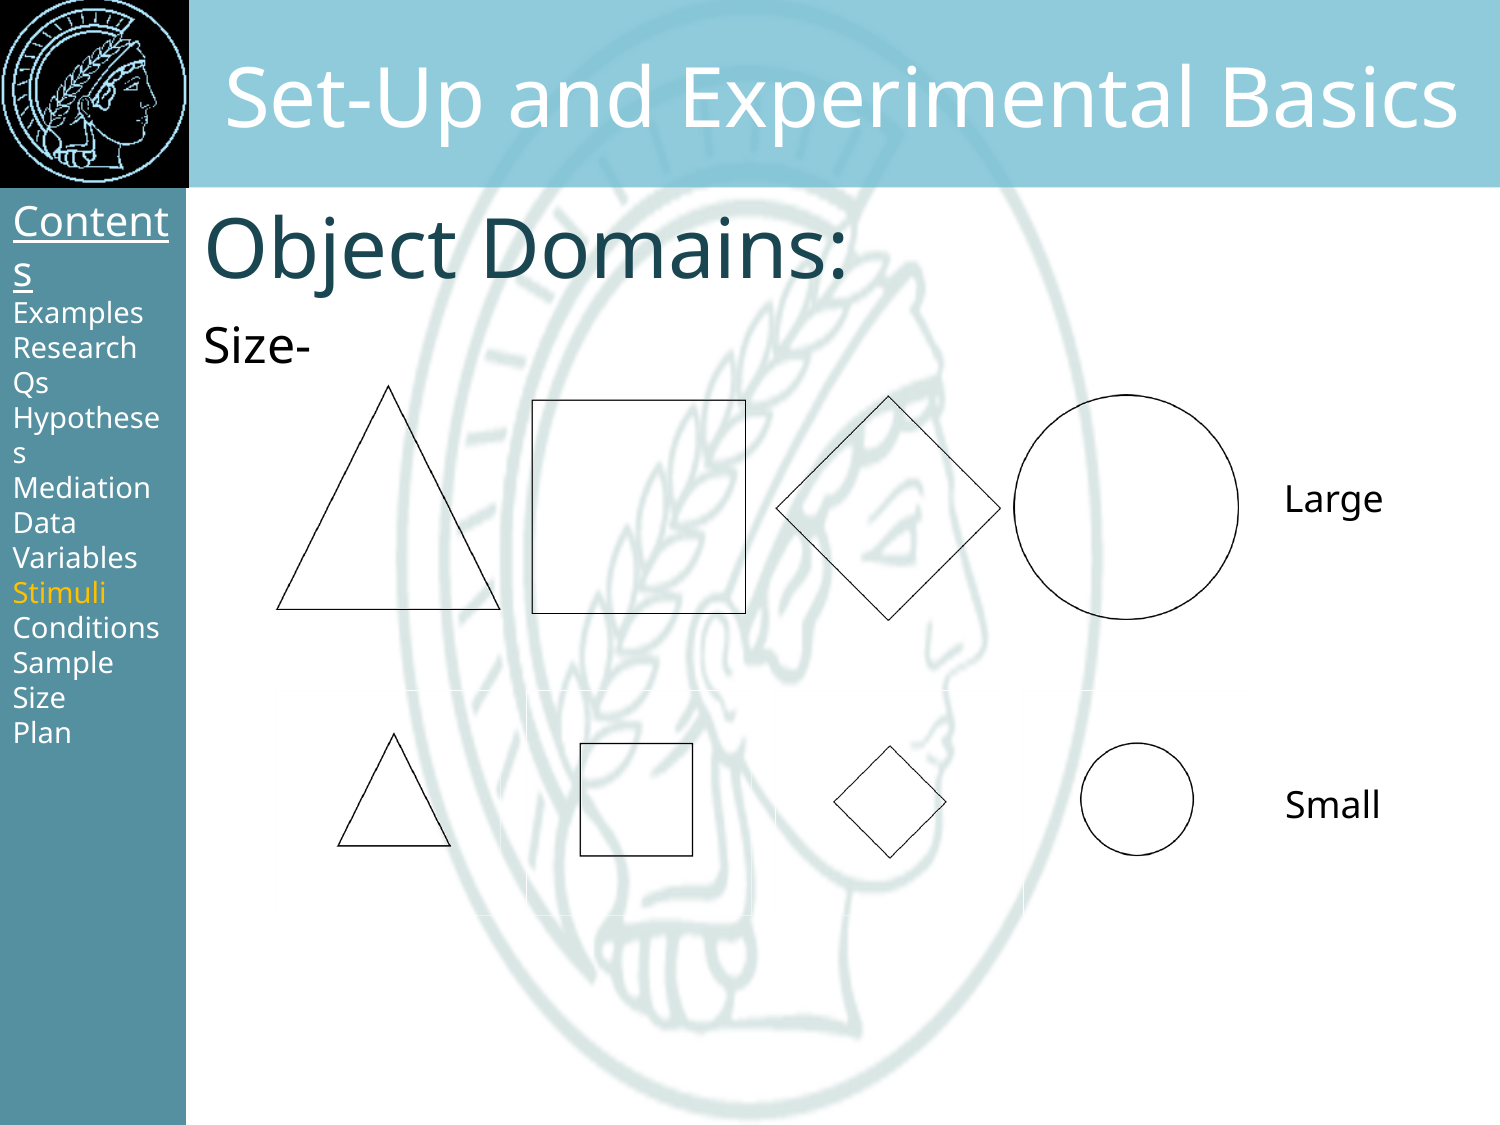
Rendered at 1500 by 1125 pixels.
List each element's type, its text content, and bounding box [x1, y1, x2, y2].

picture [274, 384, 501, 611]
text_box [0, 195, 188, 1125]
text_box Object Domains: [188, 187, 1500, 306]
text_box Contents Examples Research Qs Hypotheses Mediation Data Variables Stimuli Conditions Sample Size Plan [0, 196, 186, 757]
picture [526, 690, 752, 917]
picture [1013, 394, 1239, 620]
text_box Set-Up and Experimental Basics [192, 0, 1500, 187]
picture [774, 690, 1001, 917]
picture [774, 395, 1001, 621]
picture [1023, 690, 1250, 917]
picture [526, 394, 752, 620]
picture [0, 0, 189, 188]
picture [274, 690, 501, 917]
text_box Size- [188, 306, 1500, 531]
text_box Large [1269, 467, 1399, 528]
text_box Small [1270, 773, 1396, 833]
